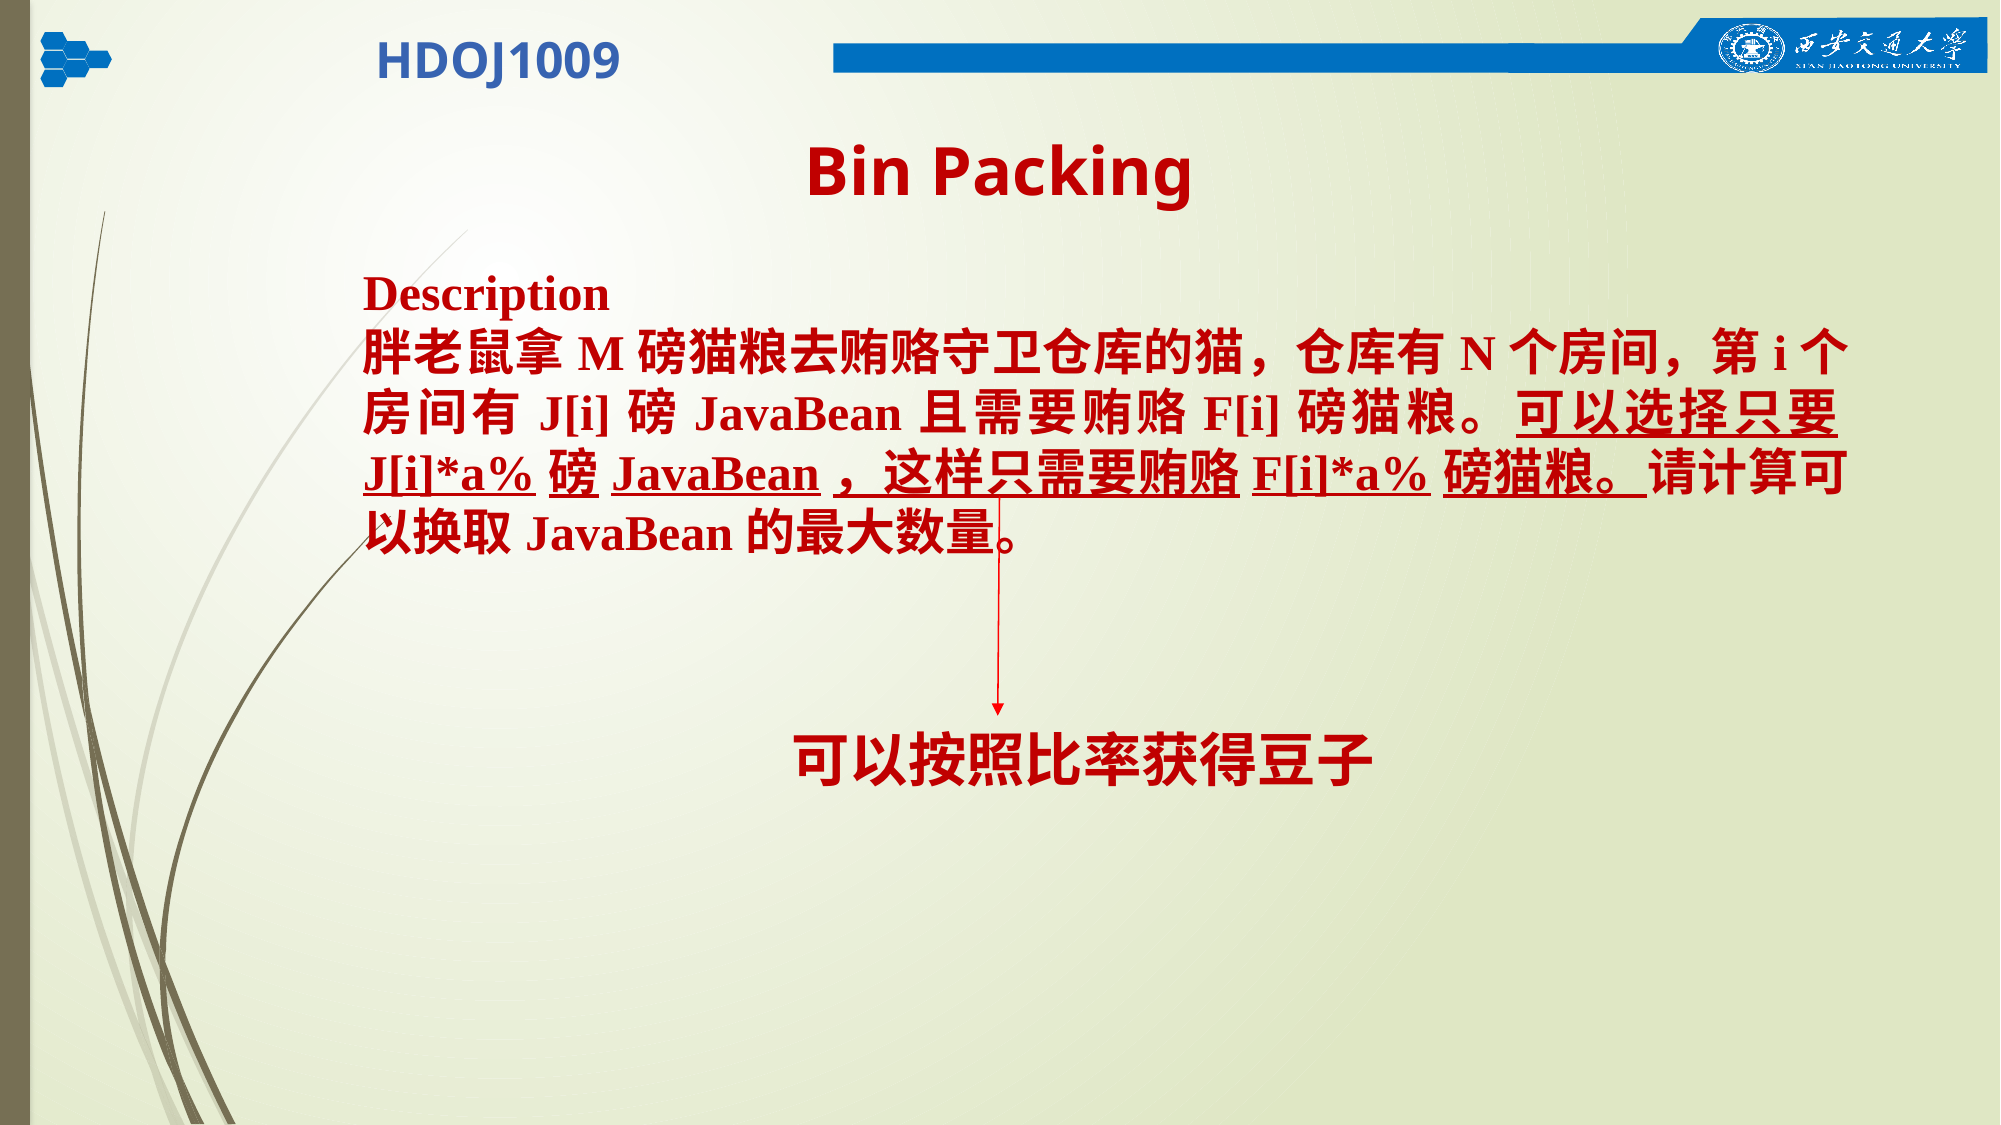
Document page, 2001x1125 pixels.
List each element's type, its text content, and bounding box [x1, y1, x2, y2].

text_box 可以按照比率获得豆子 [777, 715, 1390, 801]
text_box HDOJ1009 [360, 21, 637, 97]
text_box Bin Packing [249, 121, 1750, 217]
text_box [832, 42, 1536, 74]
text_box Description 胖老鼠拿M磅猫粮去贿赂守卫仓库的猫，仓库有N个房间，第i个房间有J[i]磅JavaBean且需要贿赂F[i]磅猫粮。可以选择只要J[i]*a%磅JavaBean，这样只需要贿赂F[i]*a%磅猫粮。请计算可以换取JavaBean的最大数量。 [348, 252, 1865, 568]
